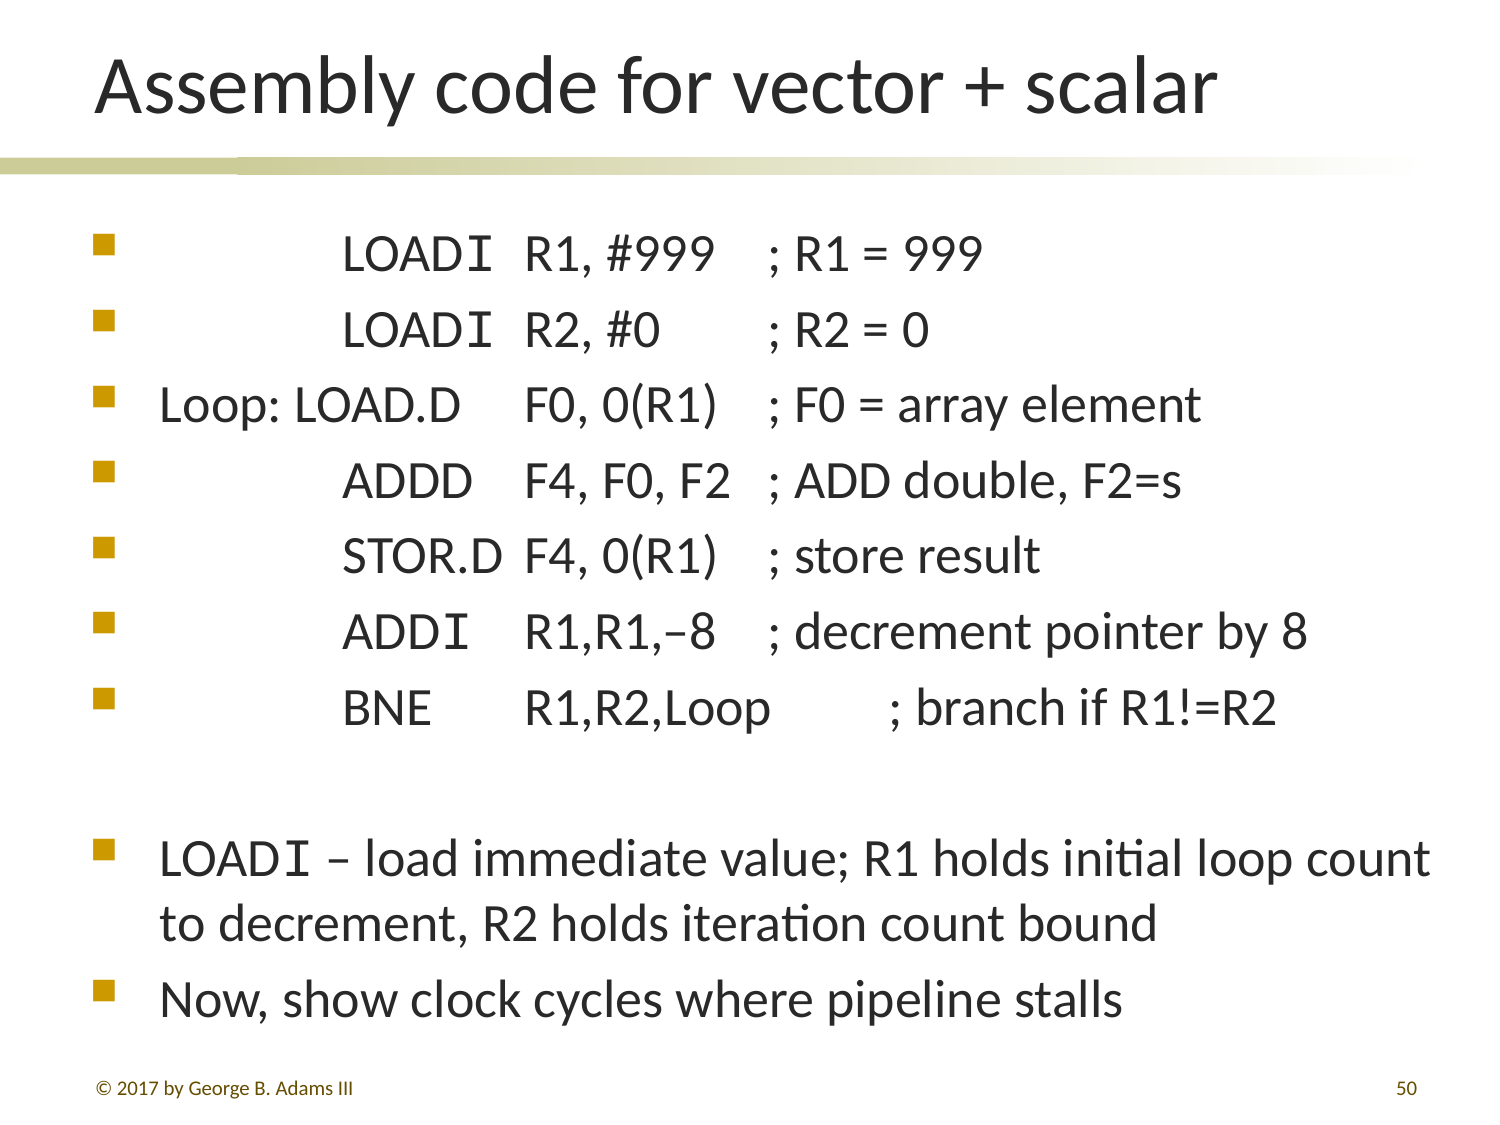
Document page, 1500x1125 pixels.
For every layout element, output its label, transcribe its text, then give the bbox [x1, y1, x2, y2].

slide_number © 2017 by George B. Adams III [79, 1067, 406, 1099]
title Assembly code for vector + scalar [79, 15, 1432, 139]
list LOADI R1, #999 ; R1 = 999 LOADI R2, #0 ; R2 = 0 Loop: LOAD.D F0, 0(R1) ; F0 = array element ADDD F4, F0, F2 ; ADD double, F2=s STOR.D F4, 0(R1) ; store result ADDI R1,R1,–8 ; decrement pointer by 8 BNE R1,R2,Loop ; branch if R1!=R2 LOADI – load immediate value; R1 holds initial loop count to decrement, R2 holds iteration count bound Now, show clock cycles where pipeline stalls [75, 209, 1479, 1055]
slide_number 50 [1119, 1067, 1433, 1099]
